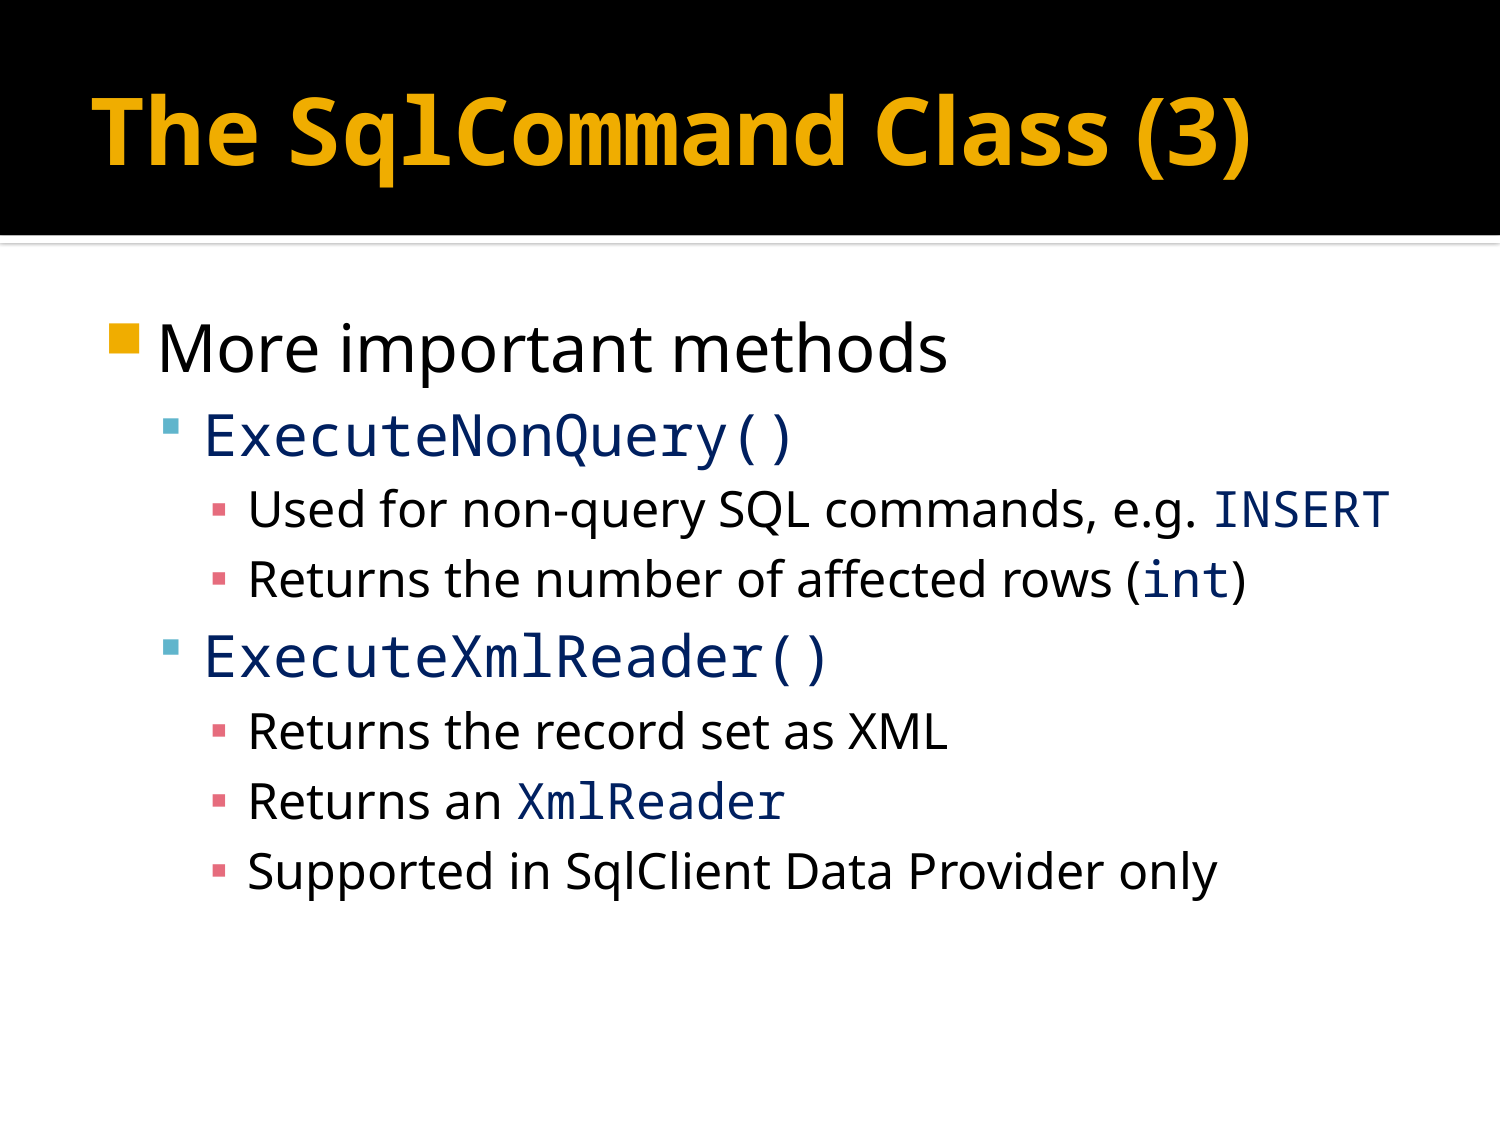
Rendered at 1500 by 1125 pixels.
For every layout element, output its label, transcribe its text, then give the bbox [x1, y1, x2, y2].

title The SqlCommand Class (3) [75, 25, 1425, 231]
list More important methods ExecuteNonQuery() Used for non-query SQL commands, e.g. INSERT Returns the number of affected rows (int) ExecuteXmlReader() Returns the record set as XML Returns an XmlReader Supported in SqlClient Data Provider only [75, 291, 1425, 1050]
